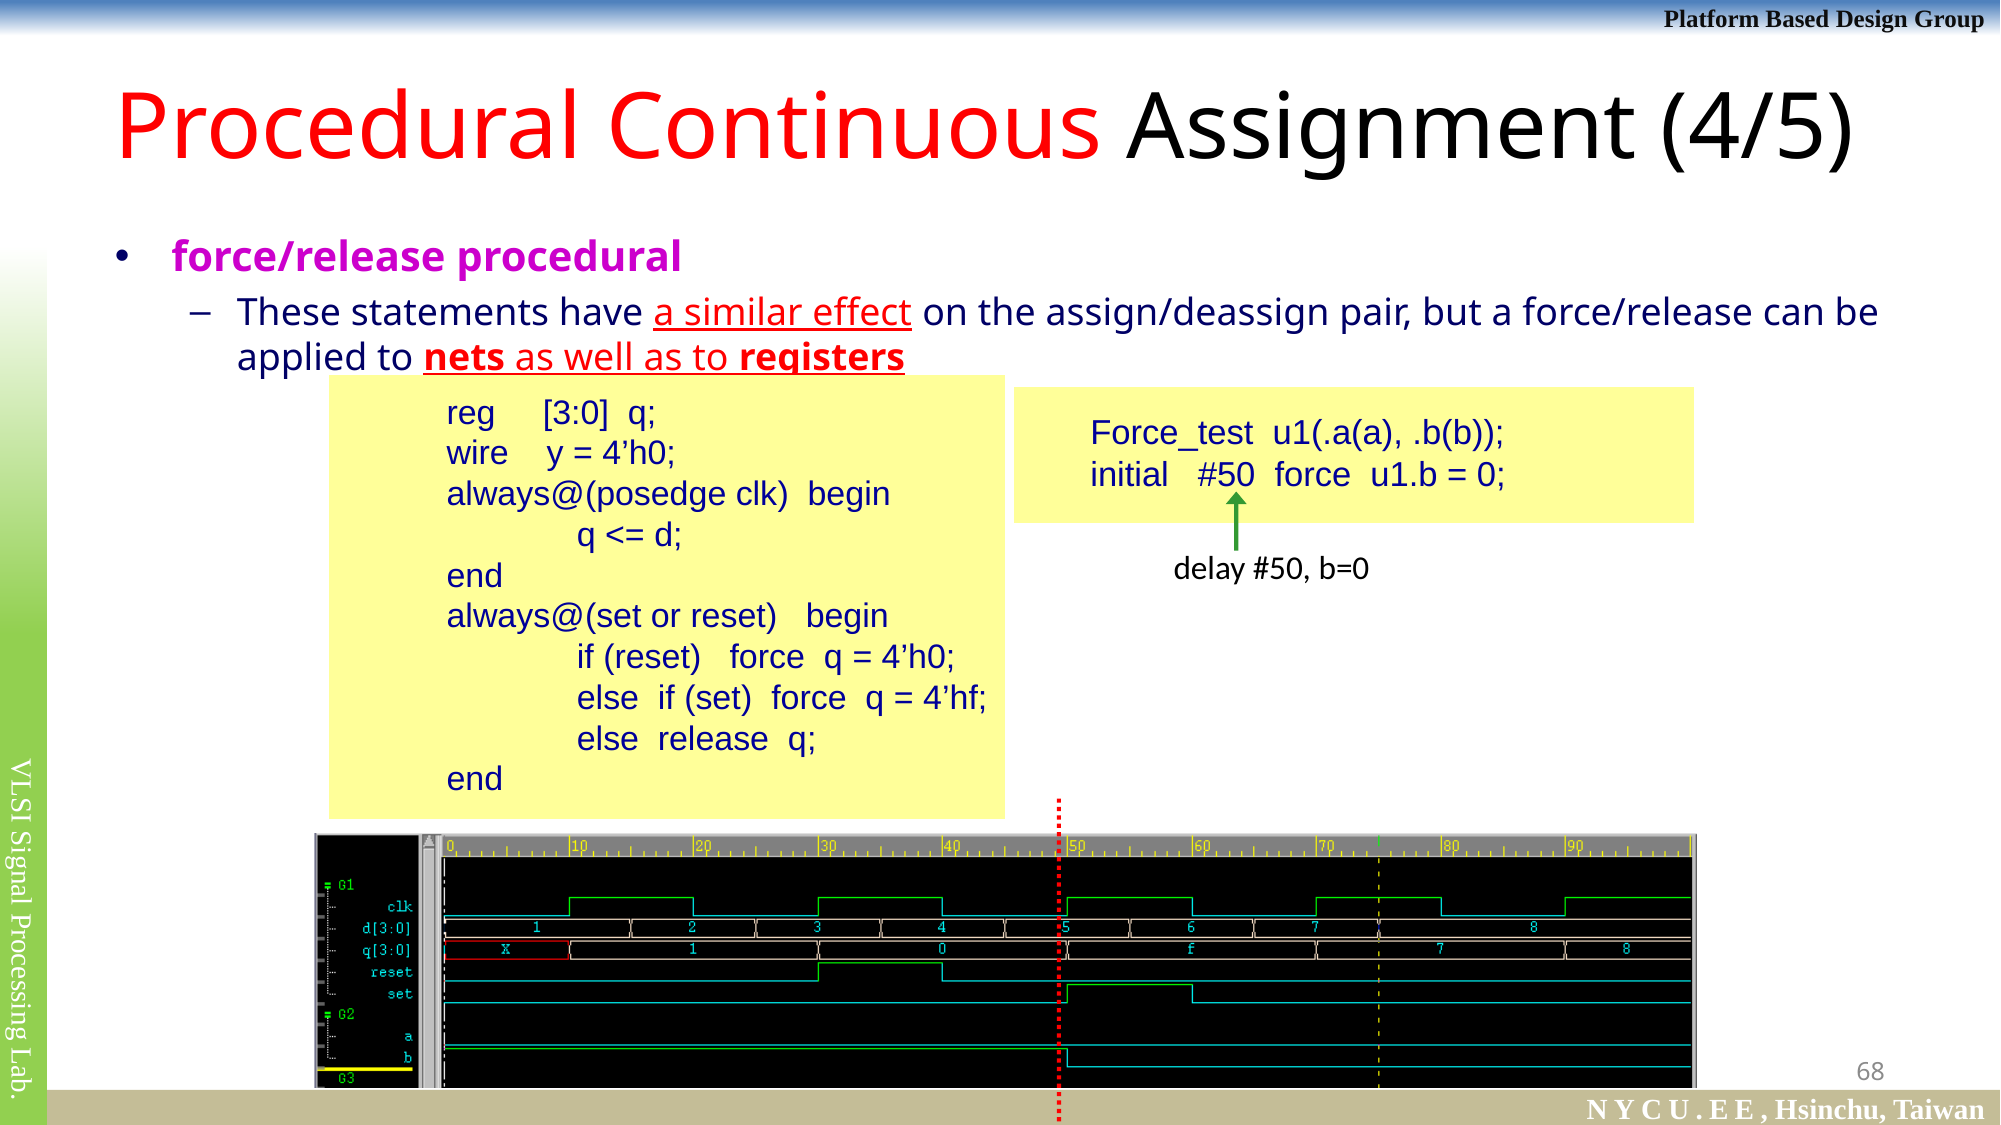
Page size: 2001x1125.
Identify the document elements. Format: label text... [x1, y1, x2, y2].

picture [314, 833, 1698, 1088]
slide_number 68 [1433, 1042, 1900, 1103]
list force/release procedural These statements have a similar effect on the assign/deassign pair, but a force/release can be applied to nets as well as to registers [99, 222, 1901, 1044]
text_box delay #50, b=0 [1047, 538, 1496, 594]
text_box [1011, 385, 1697, 526]
title Procedural Continuous Assignment (4/5) [99, 44, 1901, 200]
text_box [326, 373, 1008, 822]
